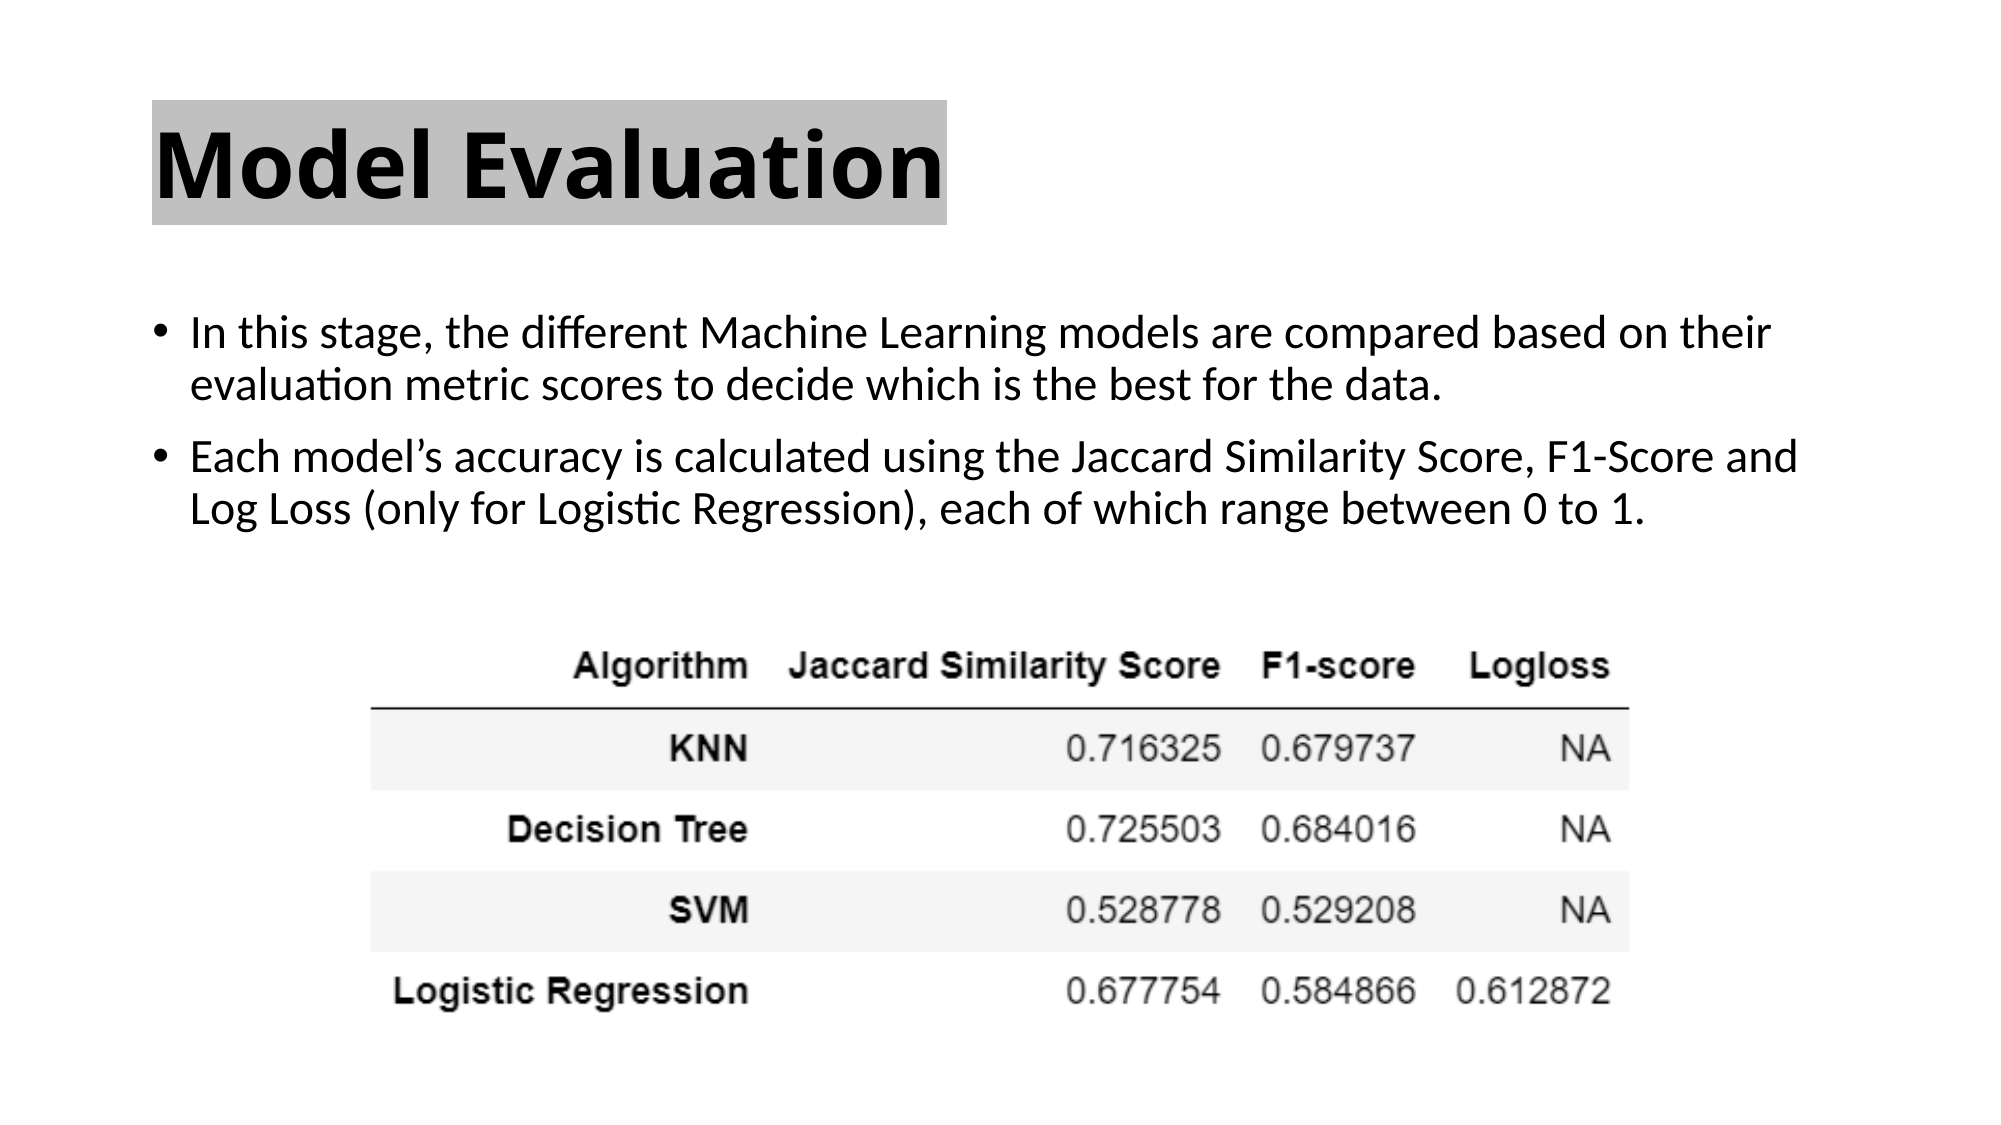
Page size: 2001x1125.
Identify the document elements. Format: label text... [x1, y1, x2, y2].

title Model Evaluation [137, 59, 1863, 278]
list In this stage, the different Machine Learning models are compared based on their evaluation metric scores to decide which is the best for the data. Each model’s accuracy is calculated using the Jaccard Similarity Score, F1-Score and Log Loss (only for Logistic Regression), each of which range between 0 to 1. [137, 299, 1863, 1014]
picture [353, 624, 1647, 1051]
